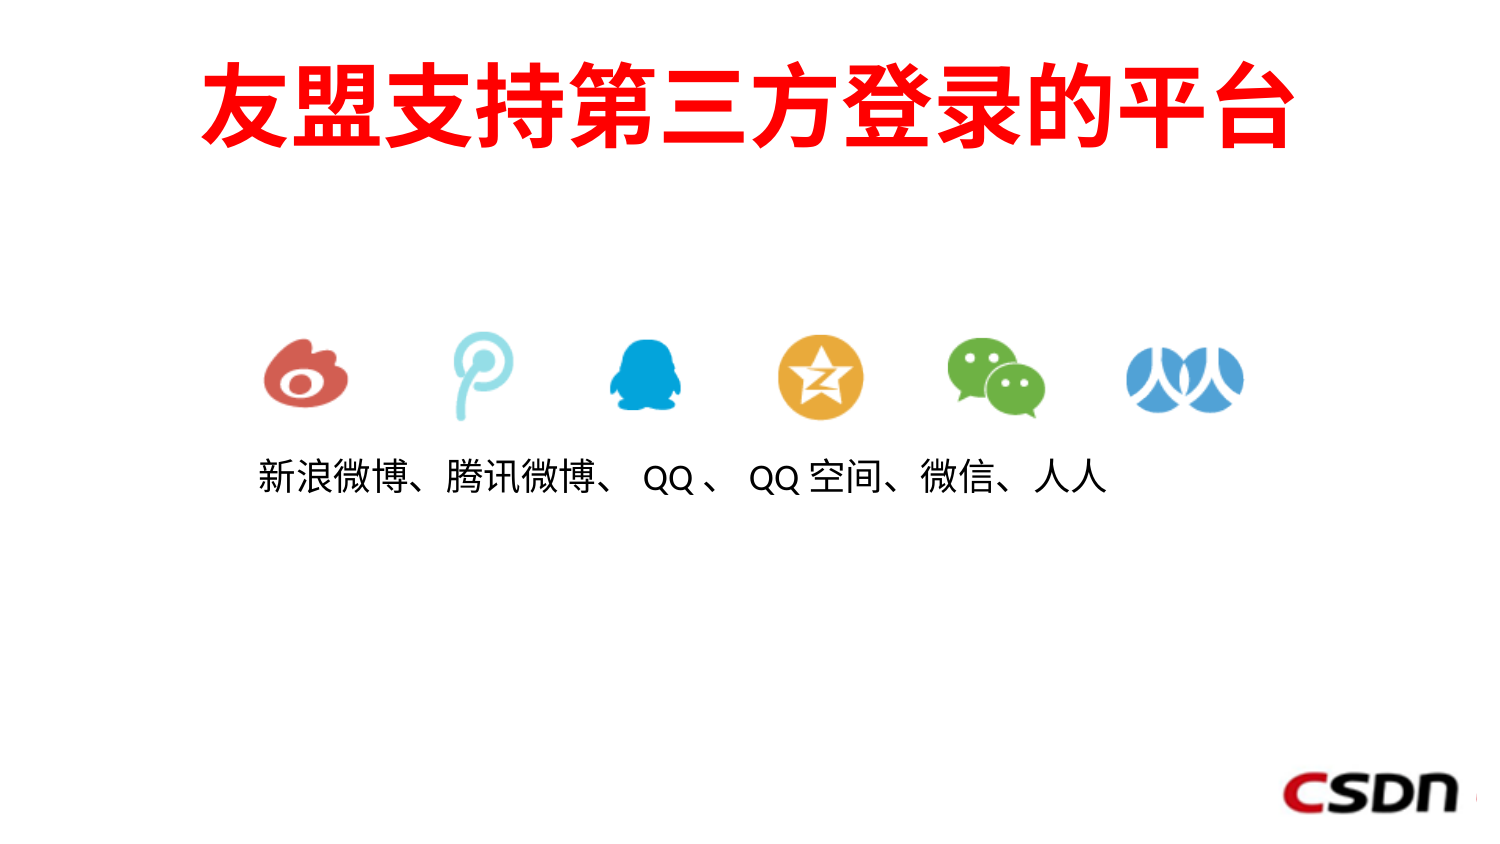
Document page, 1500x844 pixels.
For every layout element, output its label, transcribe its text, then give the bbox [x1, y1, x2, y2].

picture [421, 316, 544, 439]
text_box 新浪微博、腾讯微博、QQ、QQ空间、微信、人人 [244, 445, 1124, 505]
picture [761, 316, 884, 439]
picture [1124, 316, 1248, 439]
picture [1257, 740, 1477, 824]
picture [937, 316, 1060, 439]
title 友盟支持第三方登录的平台 [75, 33, 1425, 175]
picture [245, 316, 369, 439]
picture [585, 316, 708, 439]
